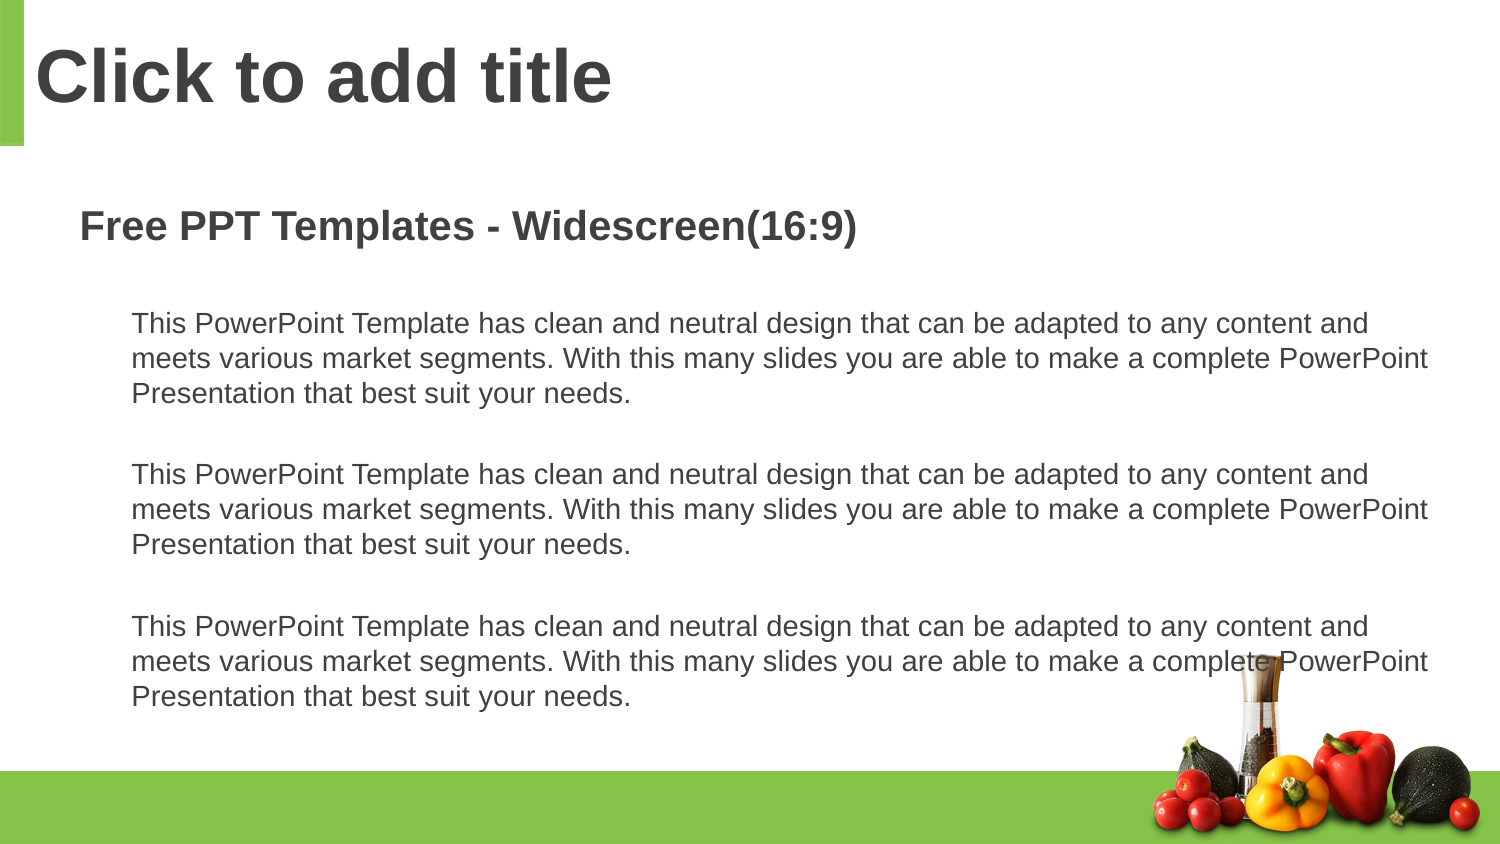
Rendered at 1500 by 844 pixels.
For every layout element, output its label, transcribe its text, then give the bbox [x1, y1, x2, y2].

title Click to add title [0, 0, 1500, 146]
list Free PPT Templates - Widescreen(16:9) [64, 185, 1459, 262]
list This PowerPoint Template has clean and neutral design that can be adapted to any content and meets various market segments. With this many slides you are able to make a complete PowerPoint Presentation that best suit your needs. This PowerPoint Template has clean and neutral design that can be adapted to any content and meets various market segments. With this many slides you are able to make a complete PowerPoint Presentation that best suit your needs. This PowerPoint Template has clean and neutral design that can be adapted to any content and meets various market segments. With this many slides you are able to make a complete PowerPoint Presentation that best suit your needs. [66, 296, 1461, 788]
picture [0, 146, 1500, 844]
